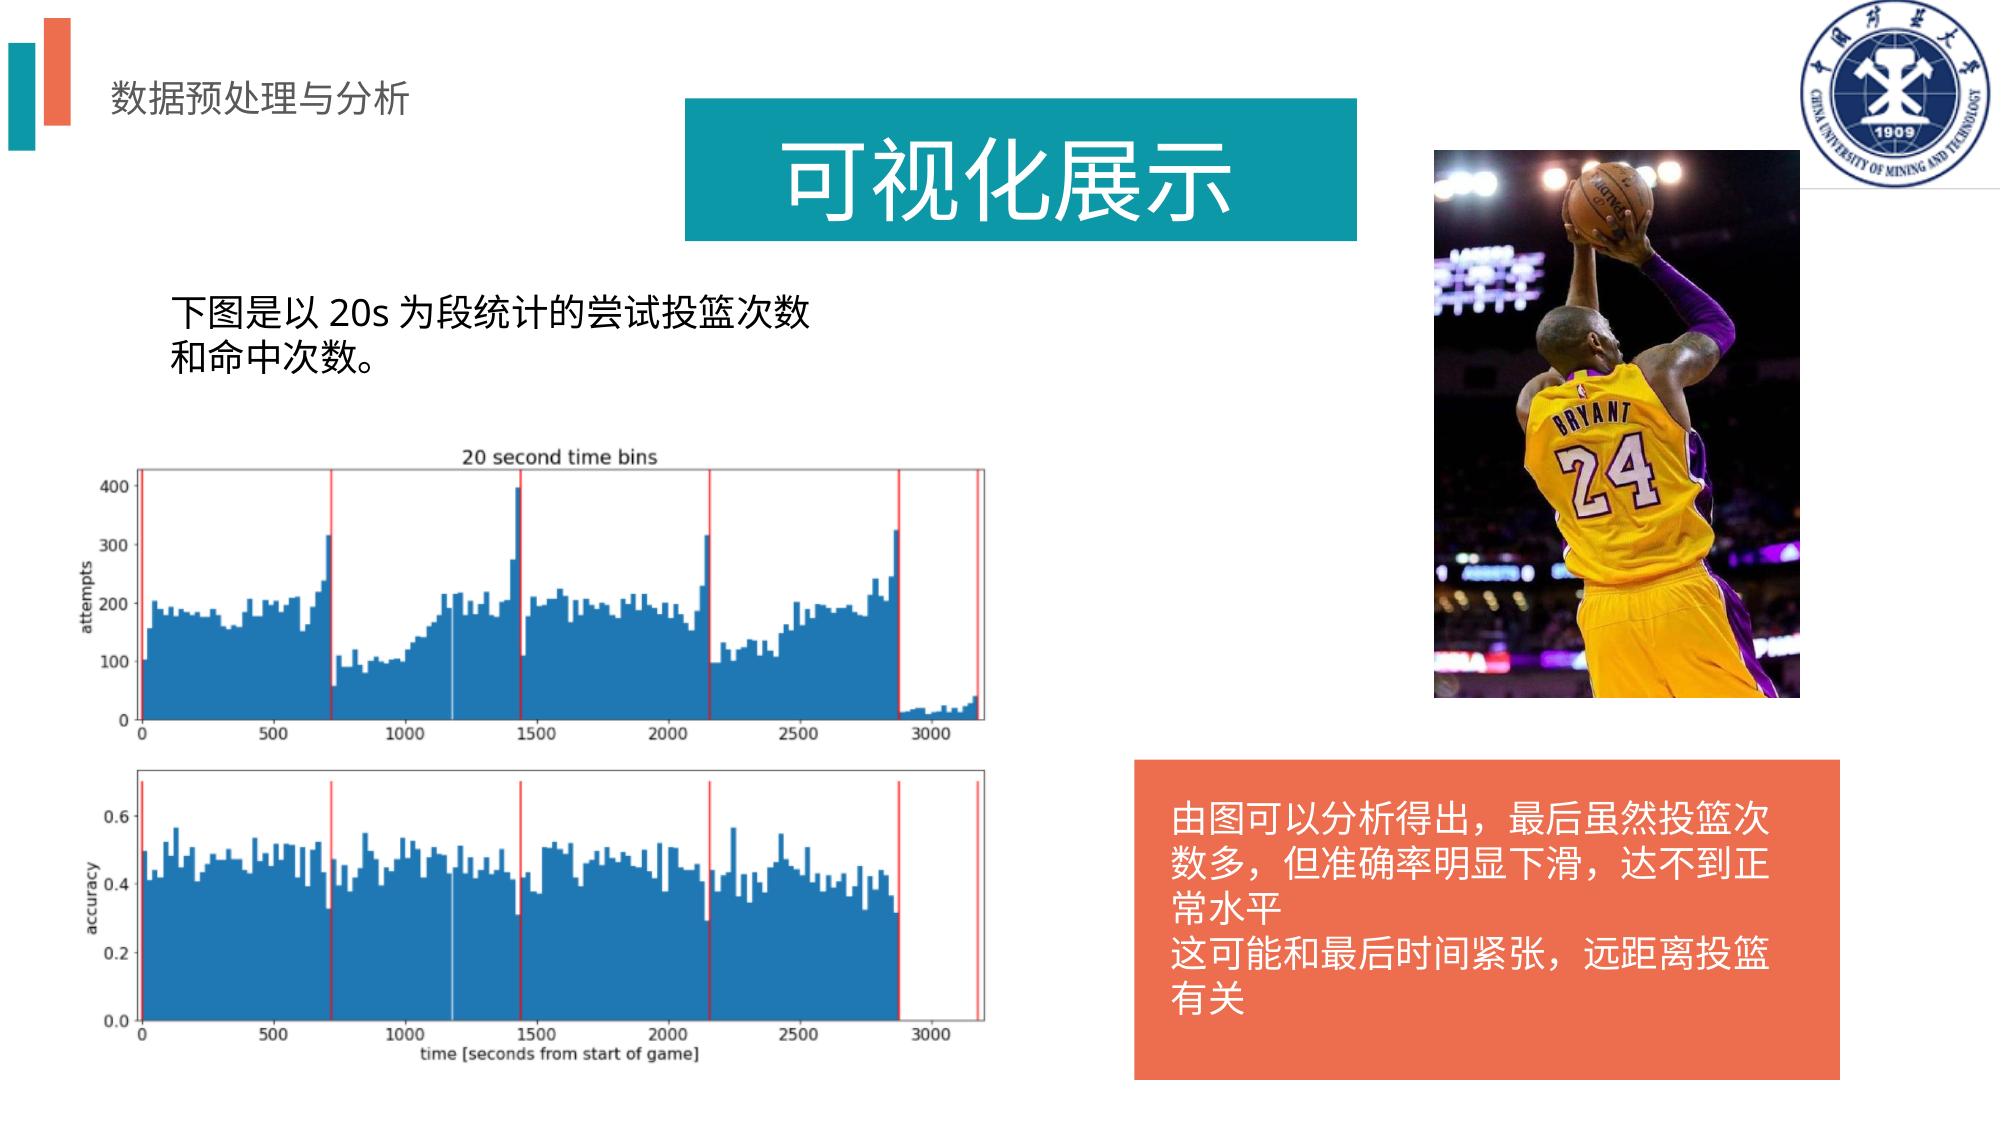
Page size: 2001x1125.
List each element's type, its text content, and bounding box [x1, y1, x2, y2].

picture [56, 437, 1080, 1070]
text_box 数据预处理与分析 [95, 67, 446, 128]
text_box 由图可以分析得出，最后虽然投篮次数多，但准确率明显下滑，达不到正常水平 这可能和最后时间紧张，远距离投篮有关 [1155, 742, 1814, 1028]
picture [1434, 0, 2000, 698]
text_box 可视化展示 [762, 99, 1310, 280]
text_box [685, 98, 1357, 242]
text_box [1134, 759, 1840, 1080]
text_box [7, 42, 36, 152]
text_box [43, 17, 72, 127]
text_box 下图是以20s为段统计的尝试投篮次数和命中次数。 [155, 281, 827, 387]
